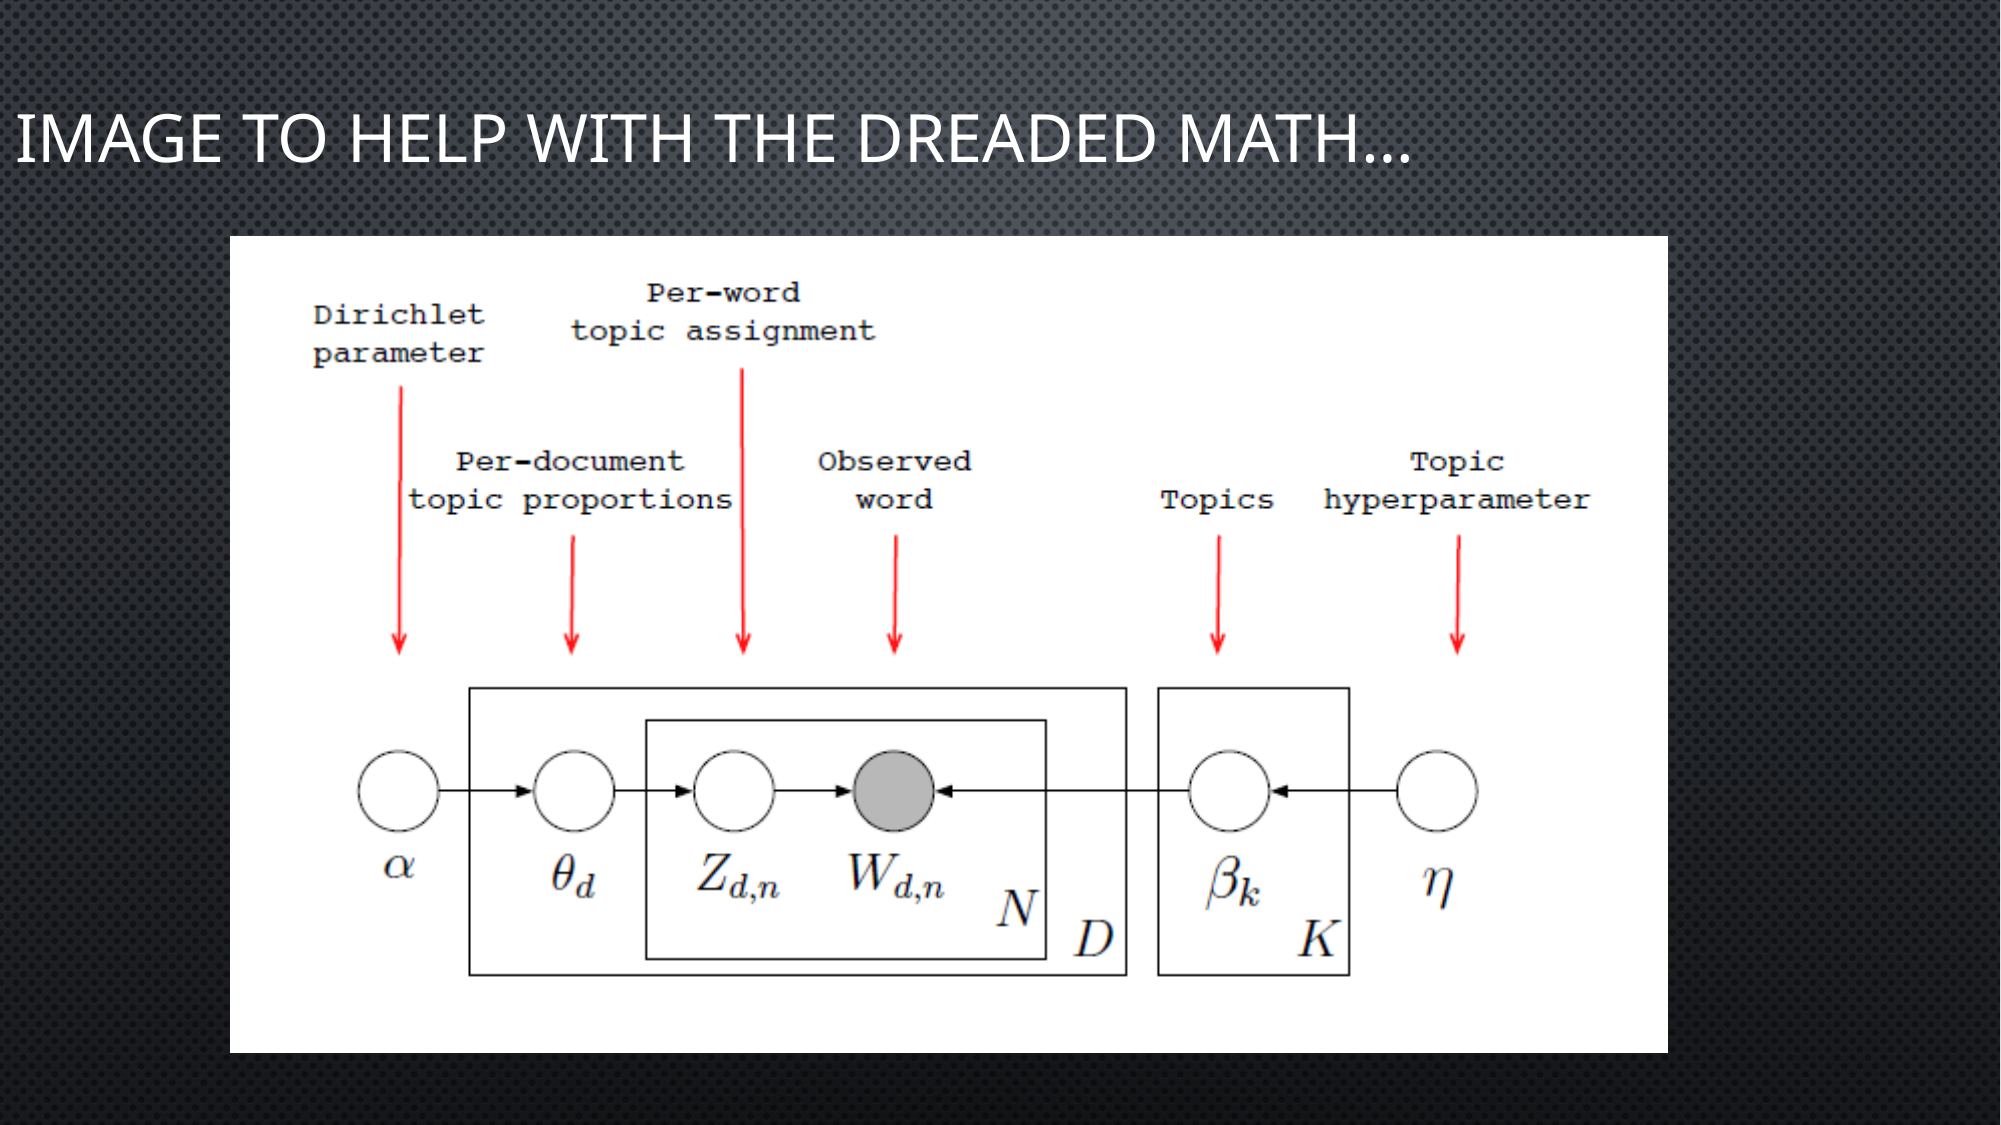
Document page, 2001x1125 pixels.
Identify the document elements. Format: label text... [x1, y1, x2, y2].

picture [229, 235, 1668, 1053]
text_box Image to help with the Dreaded math… [0, 0, 1555, 273]
